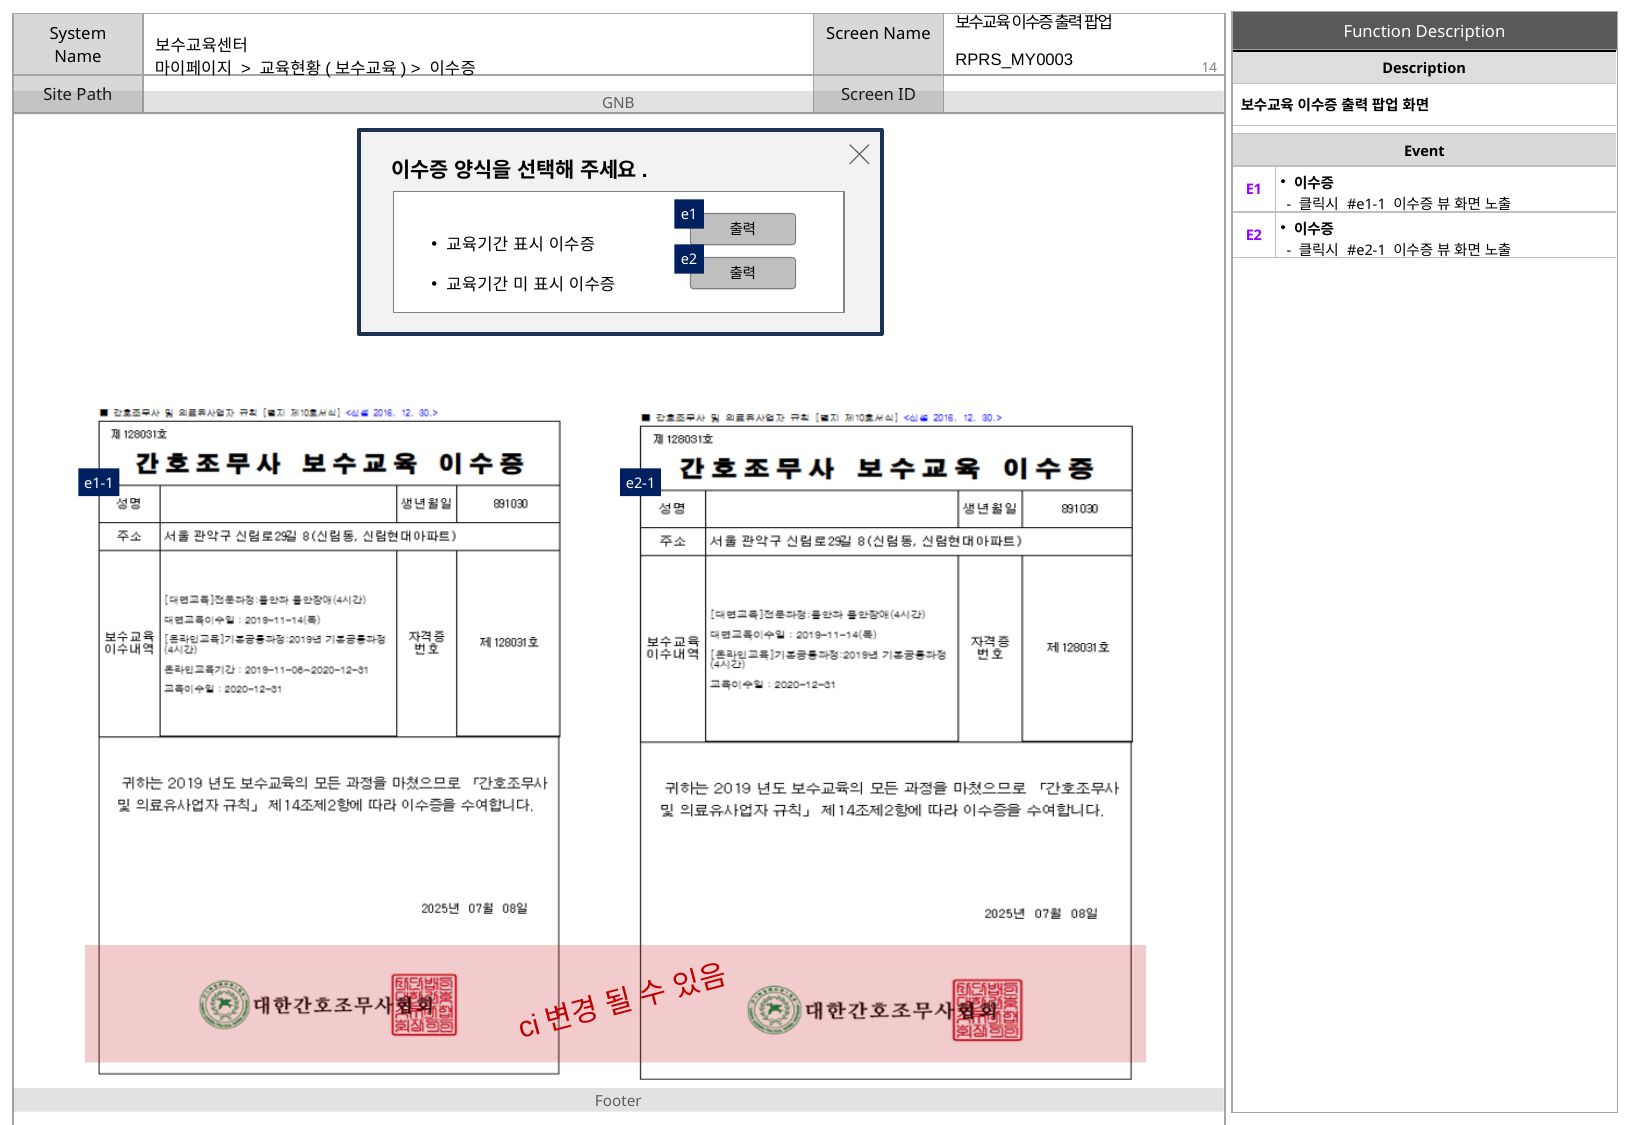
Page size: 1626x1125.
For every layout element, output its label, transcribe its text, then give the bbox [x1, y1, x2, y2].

text_box 출력 [688, 211, 798, 247]
text_box [849, 144, 870, 165]
text_box e2 [674, 244, 704, 274]
text_box 교육기간 표시 이수증 교육기간 미 표시 이수증 [416, 206, 844, 302]
table_header Event [1233, 134, 1616, 165]
table_cell 이수증 - 클릭시 #e2-1 이수증 뷰 화면 노출 [1276, 213, 1616, 257]
text_box 출력 [688, 255, 798, 291]
title 마이페이지 > 교육현황(보수교육) > 이수증 [143, 52, 813, 87]
list RPRS_MY0003 [943, 50, 1226, 87]
table_cell E2 [1233, 213, 1275, 257]
table_header Description [1233, 52, 1616, 83]
table_cell 이수증 - 클릭시 #e1-1 이수증 뷰 화면 노출 [1276, 167, 1616, 211]
table_cell E1 [1233, 167, 1275, 211]
list 보수교육 이수증 출력 팝업 [943, 14, 1227, 50]
text_box [391, 189, 846, 315]
text_box e1-1 [78, 468, 86, 497]
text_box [91, 403, 1141, 1086]
text_box [357, 128, 884, 336]
table_cell 보수교육 이수증 출력 팝업 화면 [1233, 84, 1616, 125]
text_box 이수증 양식을 선택해 주세요. [376, 149, 844, 190]
text_box e1 [674, 199, 704, 229]
